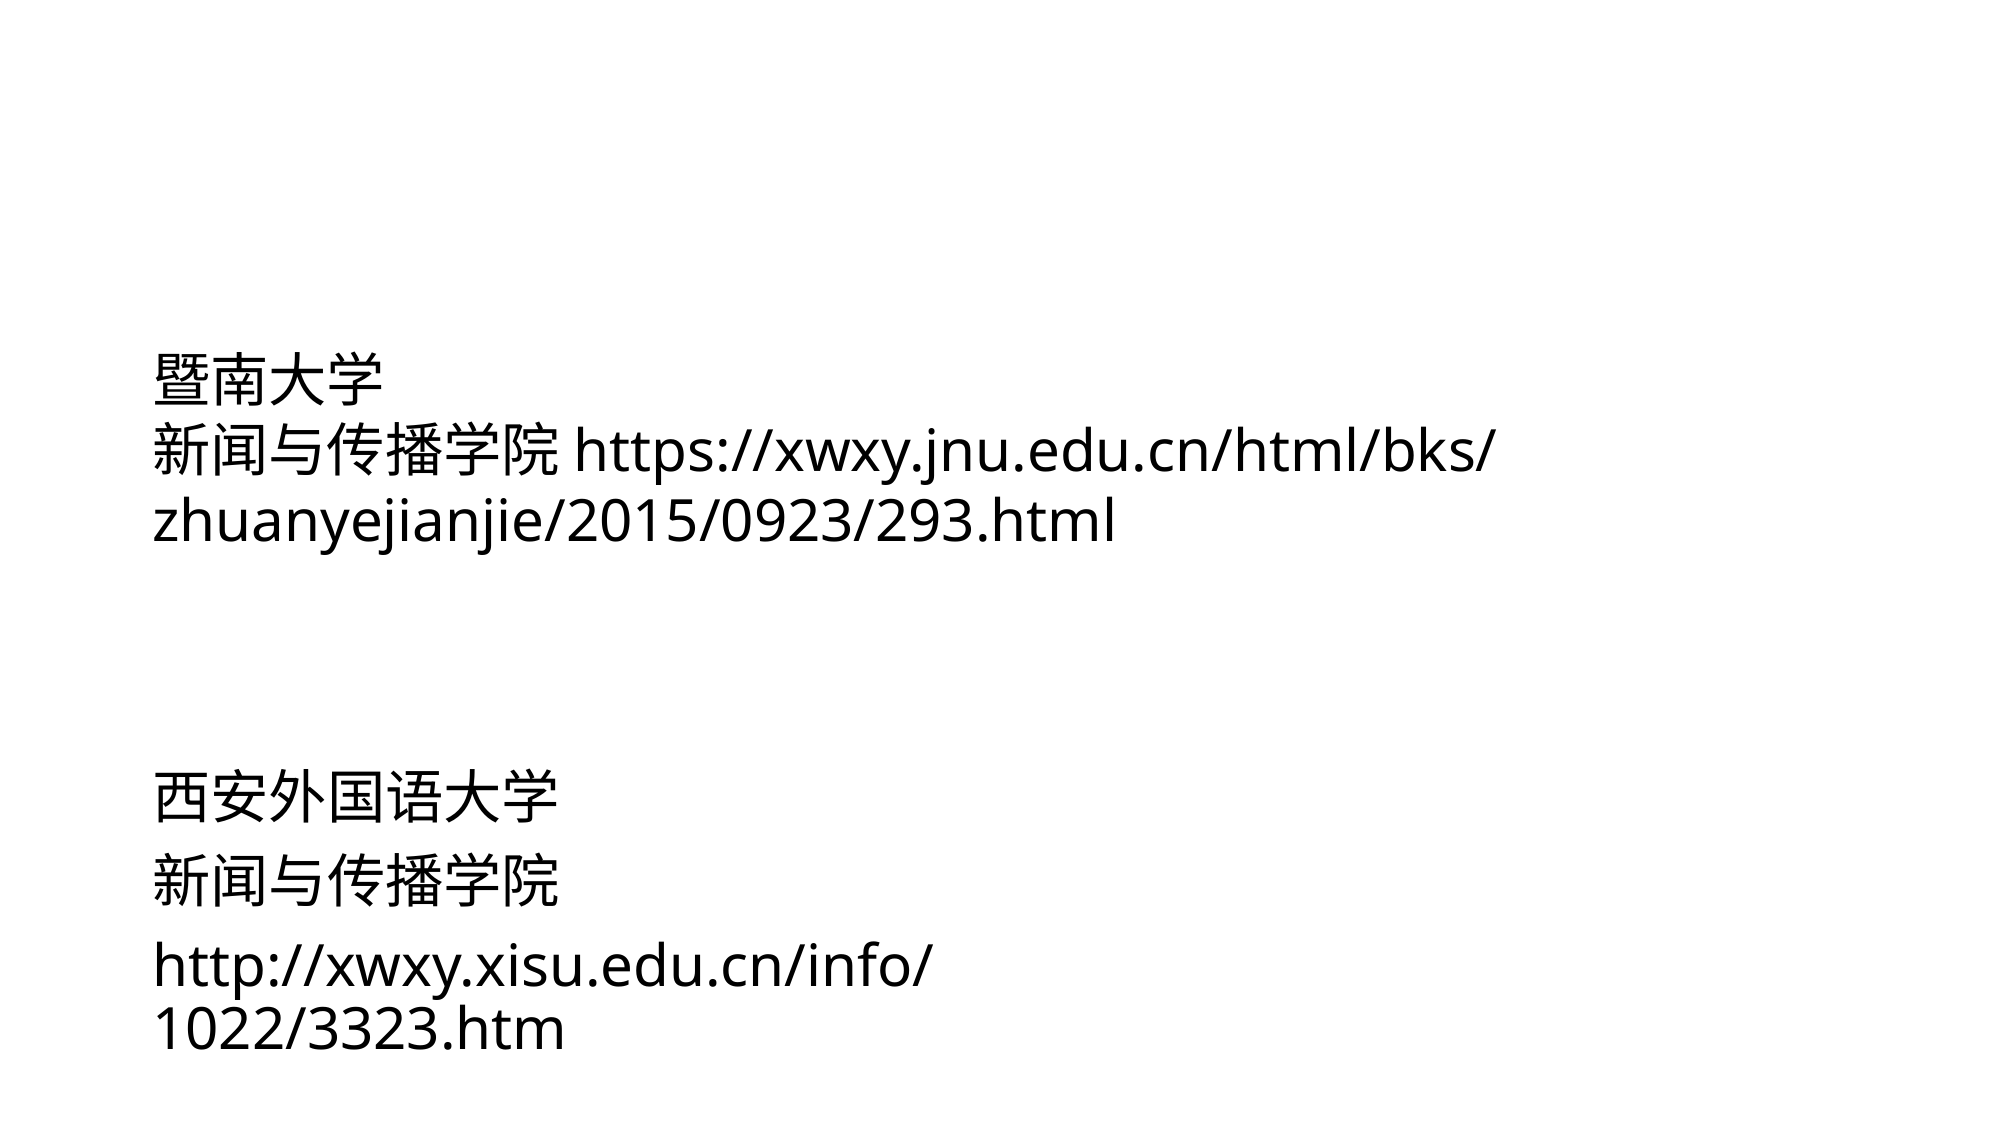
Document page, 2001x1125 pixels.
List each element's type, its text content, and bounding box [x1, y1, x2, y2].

text_box 暨南大学 新闻与传播学院https://xwxy.jnu.edu.cn/html/bks/zhuanyejianjie/2015/0923/293.html [137, 335, 1930, 560]
list 西安外国语大学 新闻与传播学院 http://xwxy.xisu.edu.cn/info/1022/3323.htm [137, 760, 1276, 1024]
